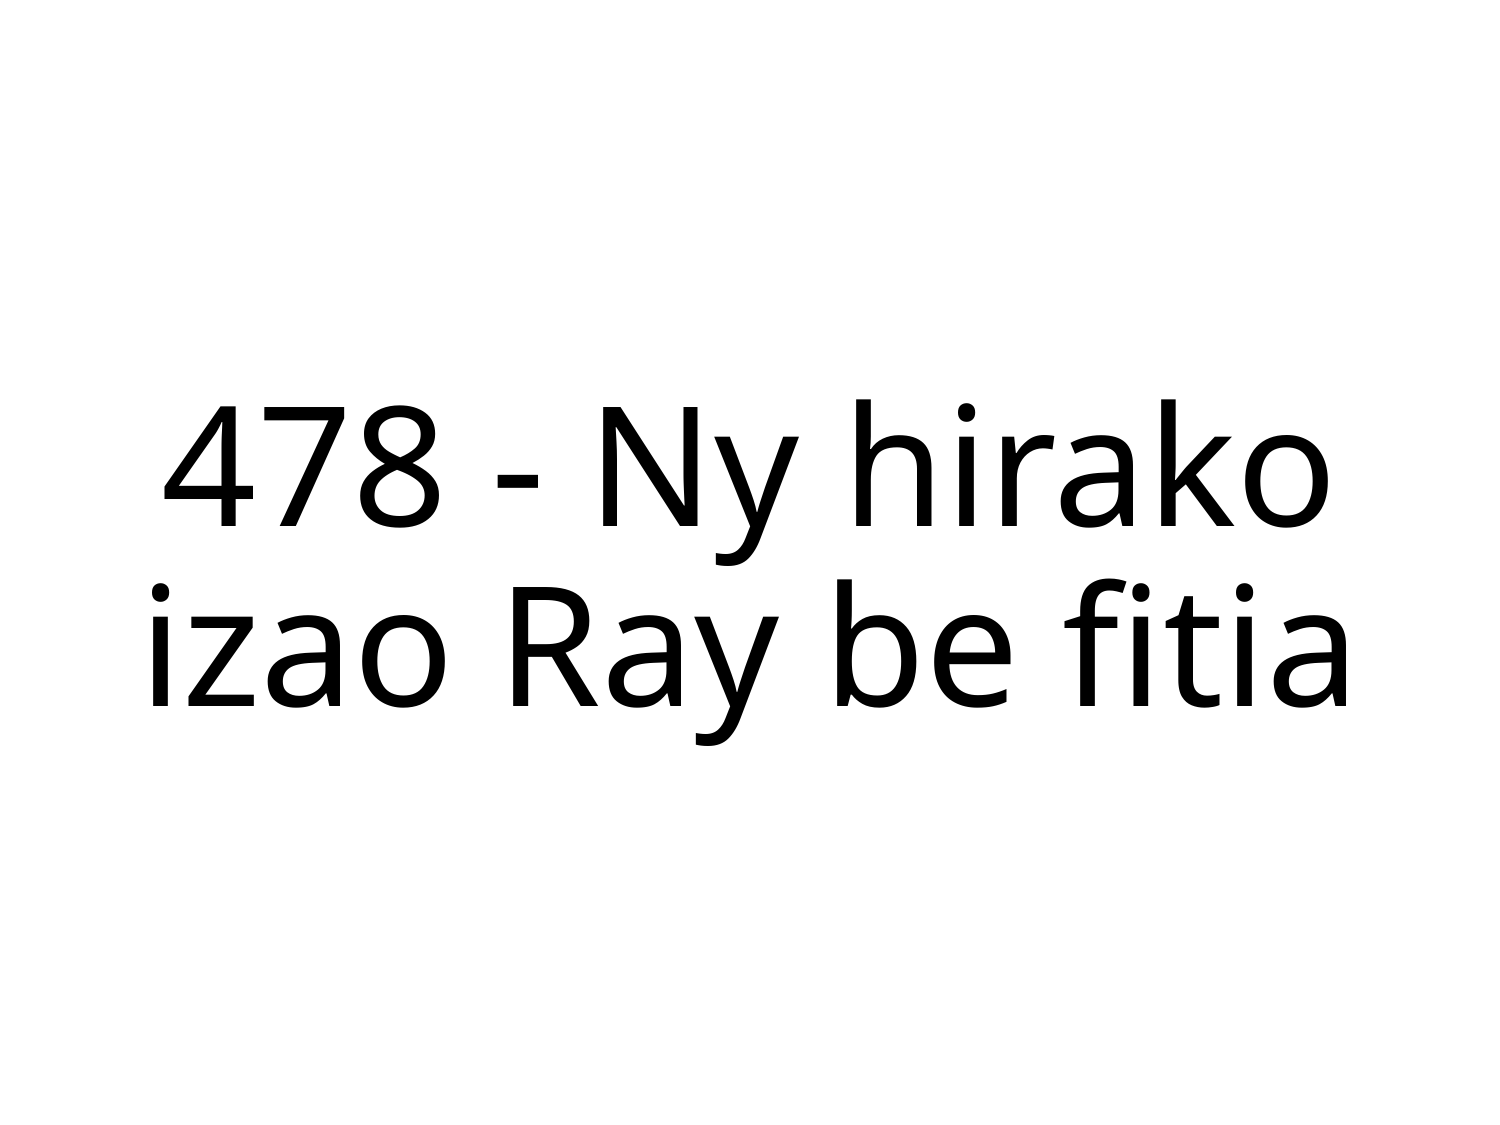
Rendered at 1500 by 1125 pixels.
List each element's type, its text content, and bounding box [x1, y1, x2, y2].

title 478 - Ny hirako izao Ray be fitia [0, 453, 1500, 672]
